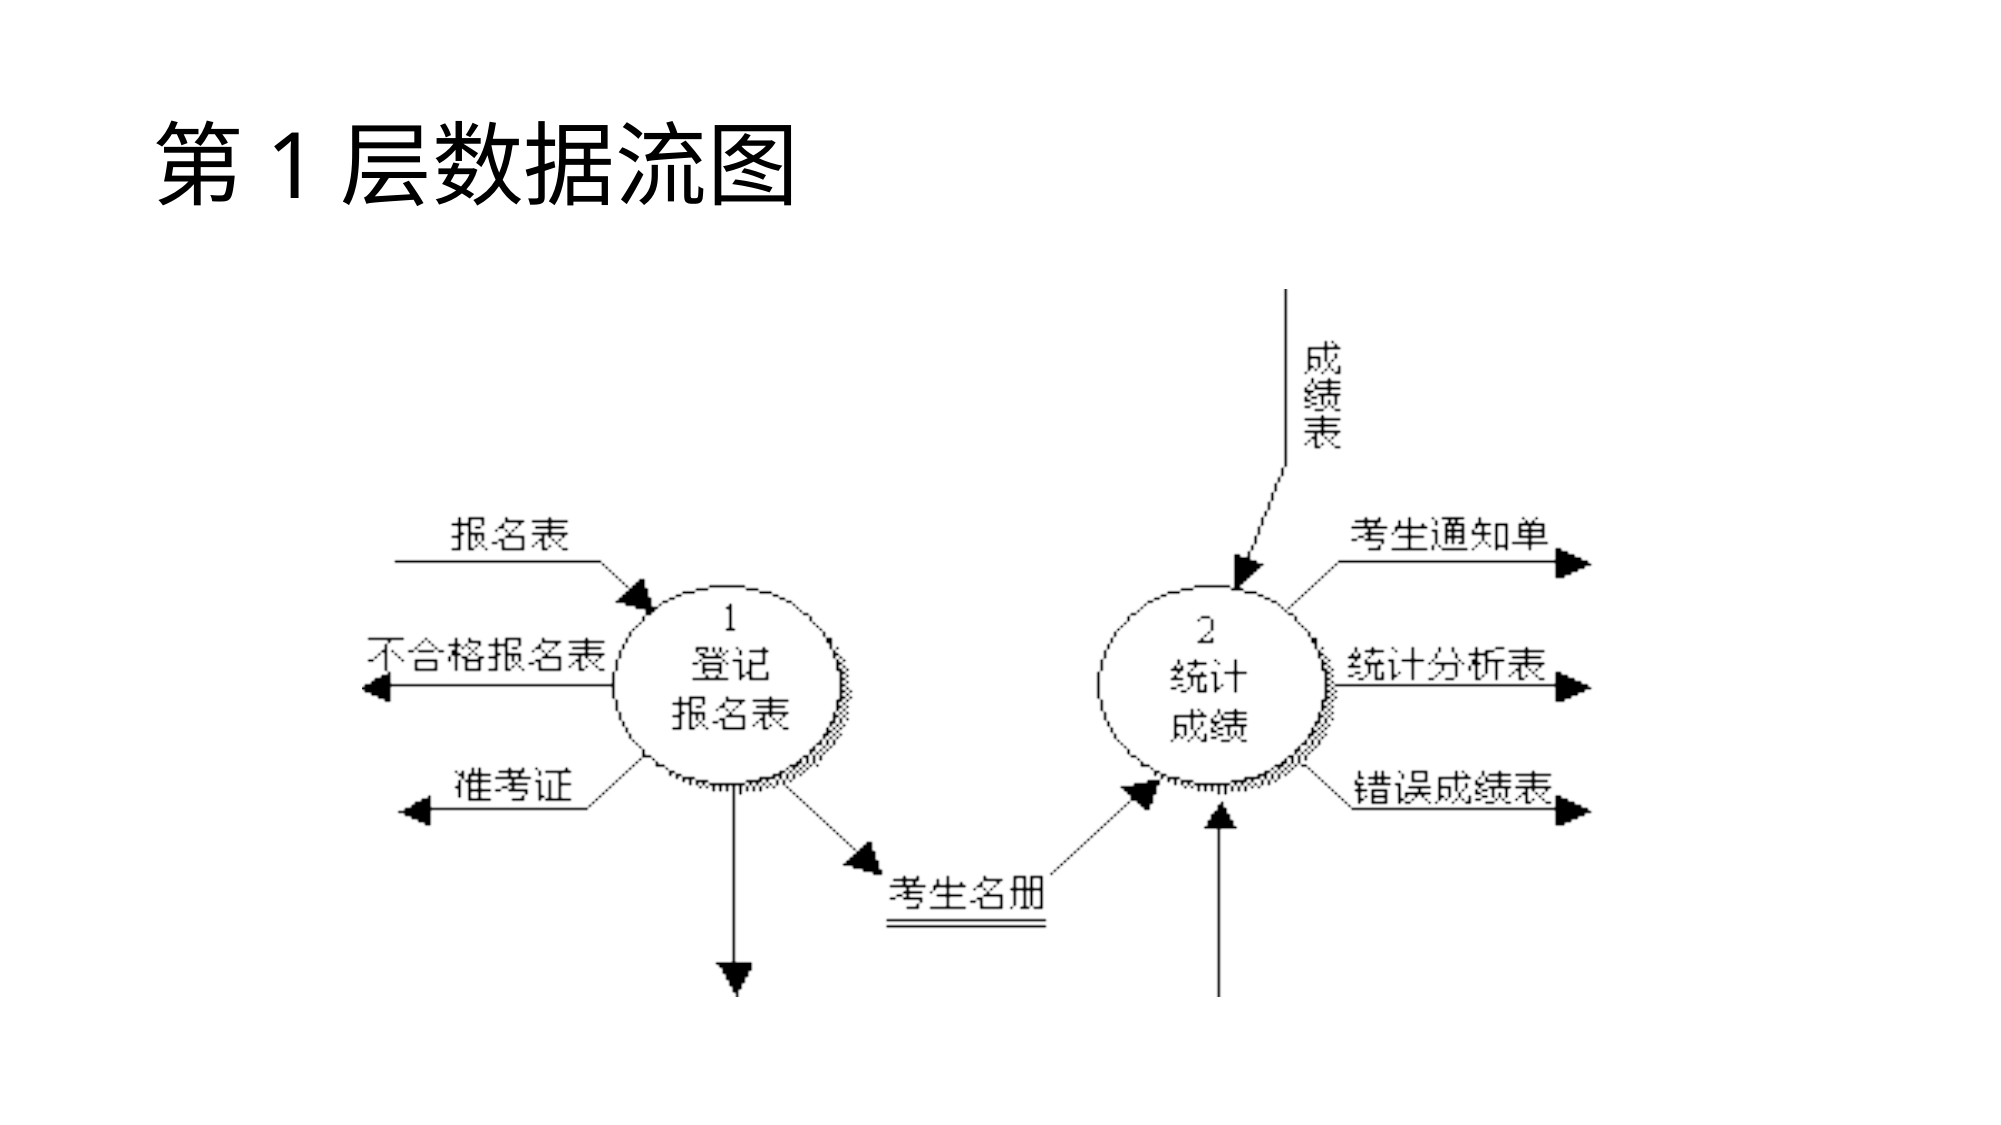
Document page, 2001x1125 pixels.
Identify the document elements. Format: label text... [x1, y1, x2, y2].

title 第1层数据流图 [137, 59, 1863, 278]
picture [362, 289, 1603, 997]
